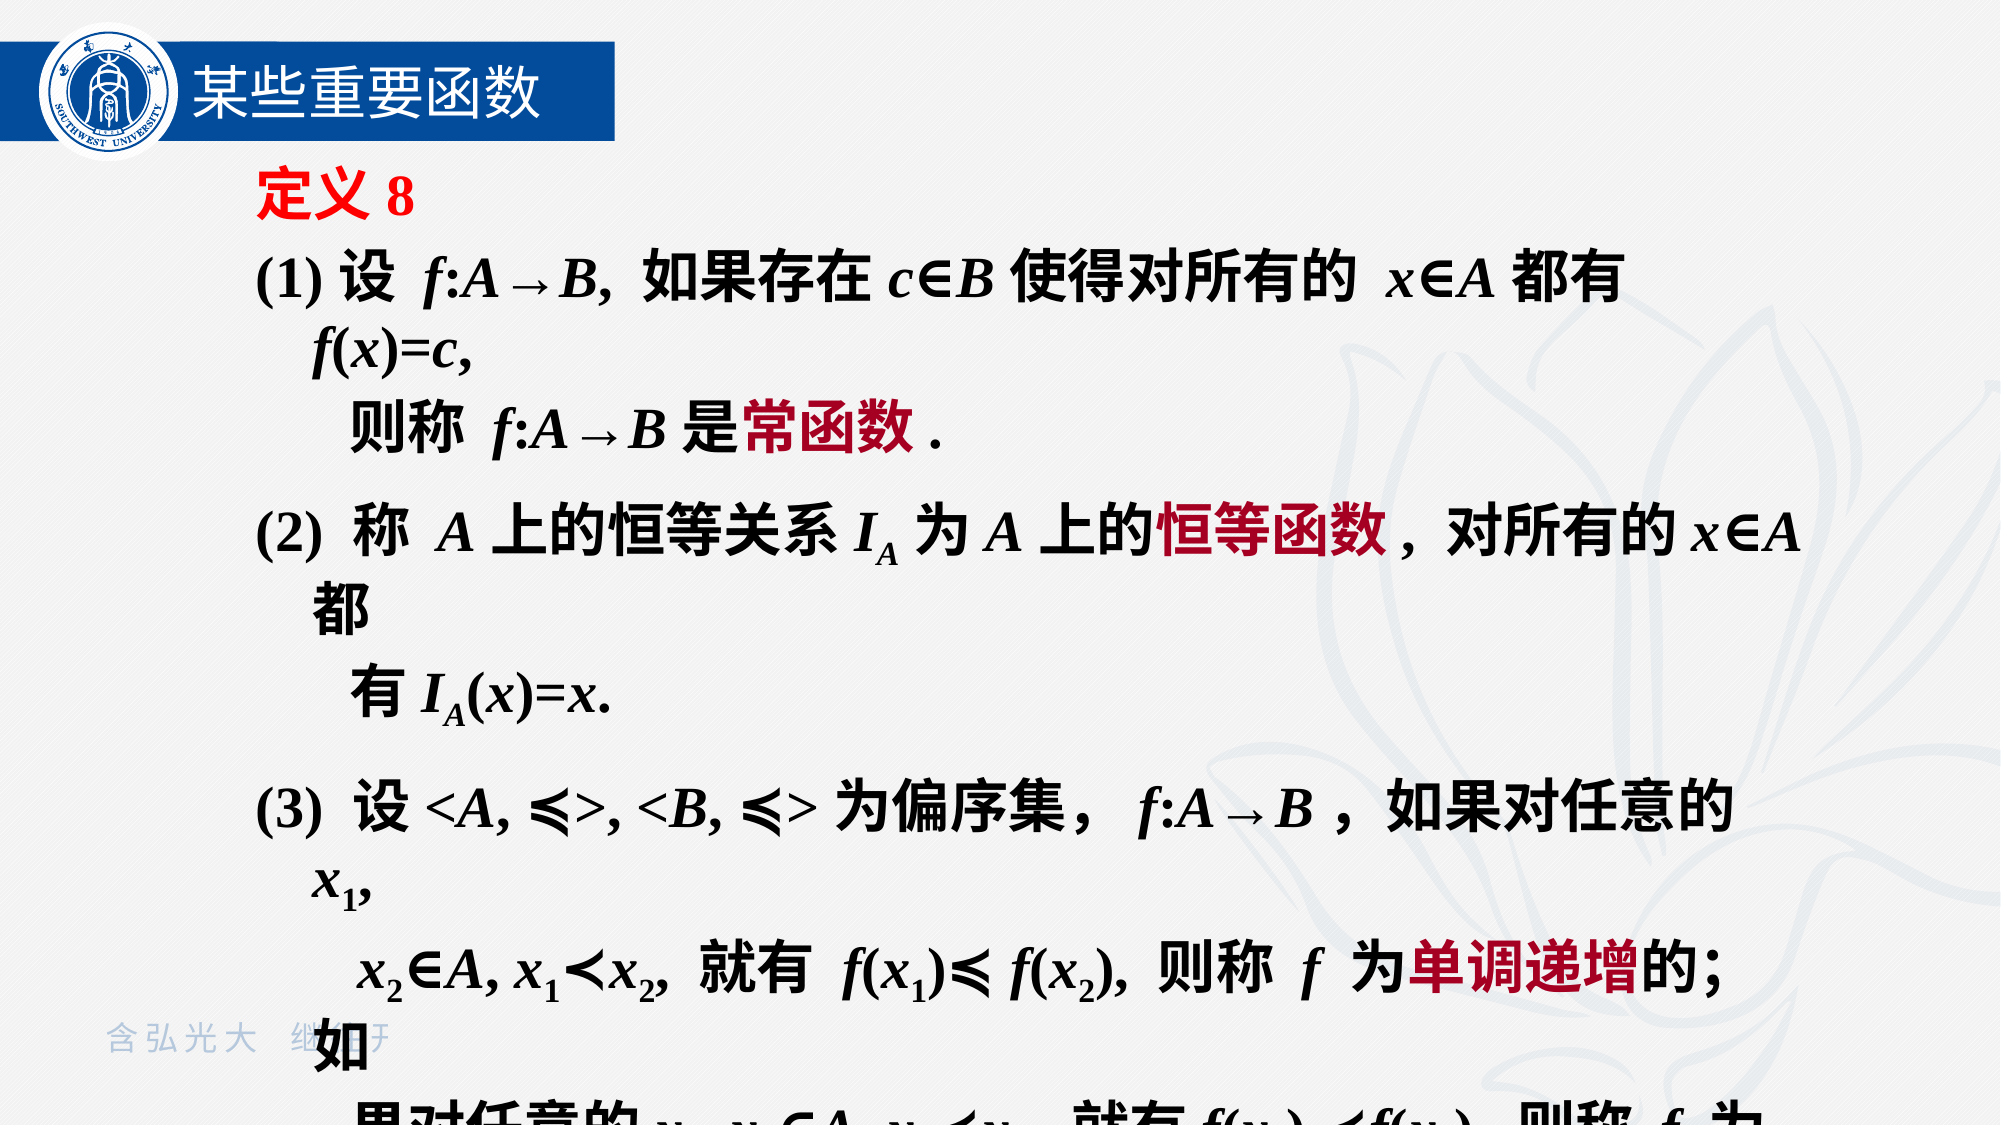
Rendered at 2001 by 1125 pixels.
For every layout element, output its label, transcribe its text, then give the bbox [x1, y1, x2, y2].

list 某些重要函数 [180, 41, 615, 141]
text_box 定义8 (1)设 f:A→B, 如果存在c∈B使得对所有的 x∈A都有 f(x)=c, 则称 f:A→B是常函数. (2) 称 A上的恒等关系IA为A上的恒等函数, 对所有的x∈A都 有IA(x)=x. (3) 设<A, ≼>, <B, ≼>为偏序集，f:A→B，如果对任意的 x1, x2∈A, x1≺x2, 就有 f(x1)≼ f(x2), 则称 f 为单调递增的；如 果对任意的x1, x2∈A, x1≺x2, 就有f(x1) ≺f(x2), 则称 f 为严 格单调递增的. 类似的也可以定义单调递减和严格单调递 减的函数 [240, 149, 1831, 977]
